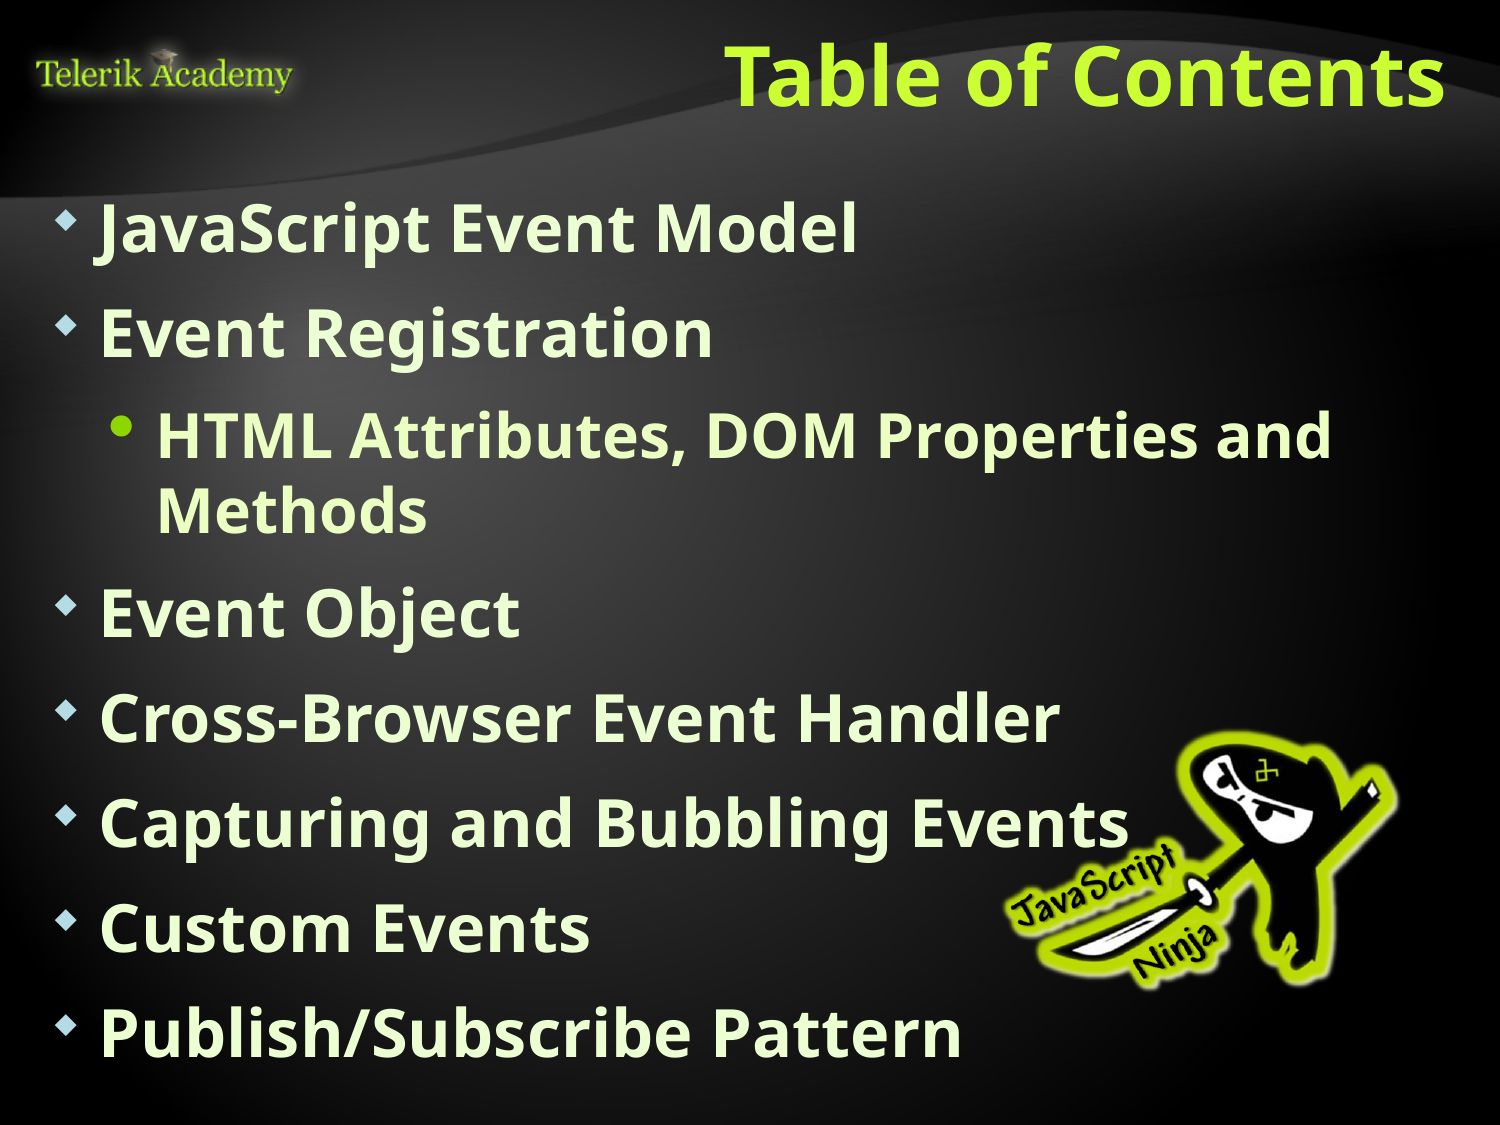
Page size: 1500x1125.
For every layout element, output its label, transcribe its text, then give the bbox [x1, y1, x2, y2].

picture [0, 0, 1500, 1125]
list JavaScript Event Model Event Registration HTML Attributes, DOM Properties and Methods Event Object Cross-Browser Event Handler Capturing and Bubbling Events Custom Events Publish/Subscribe Pattern [37, 178, 1463, 1031]
title Table of Contents [300, 12, 1463, 150]
